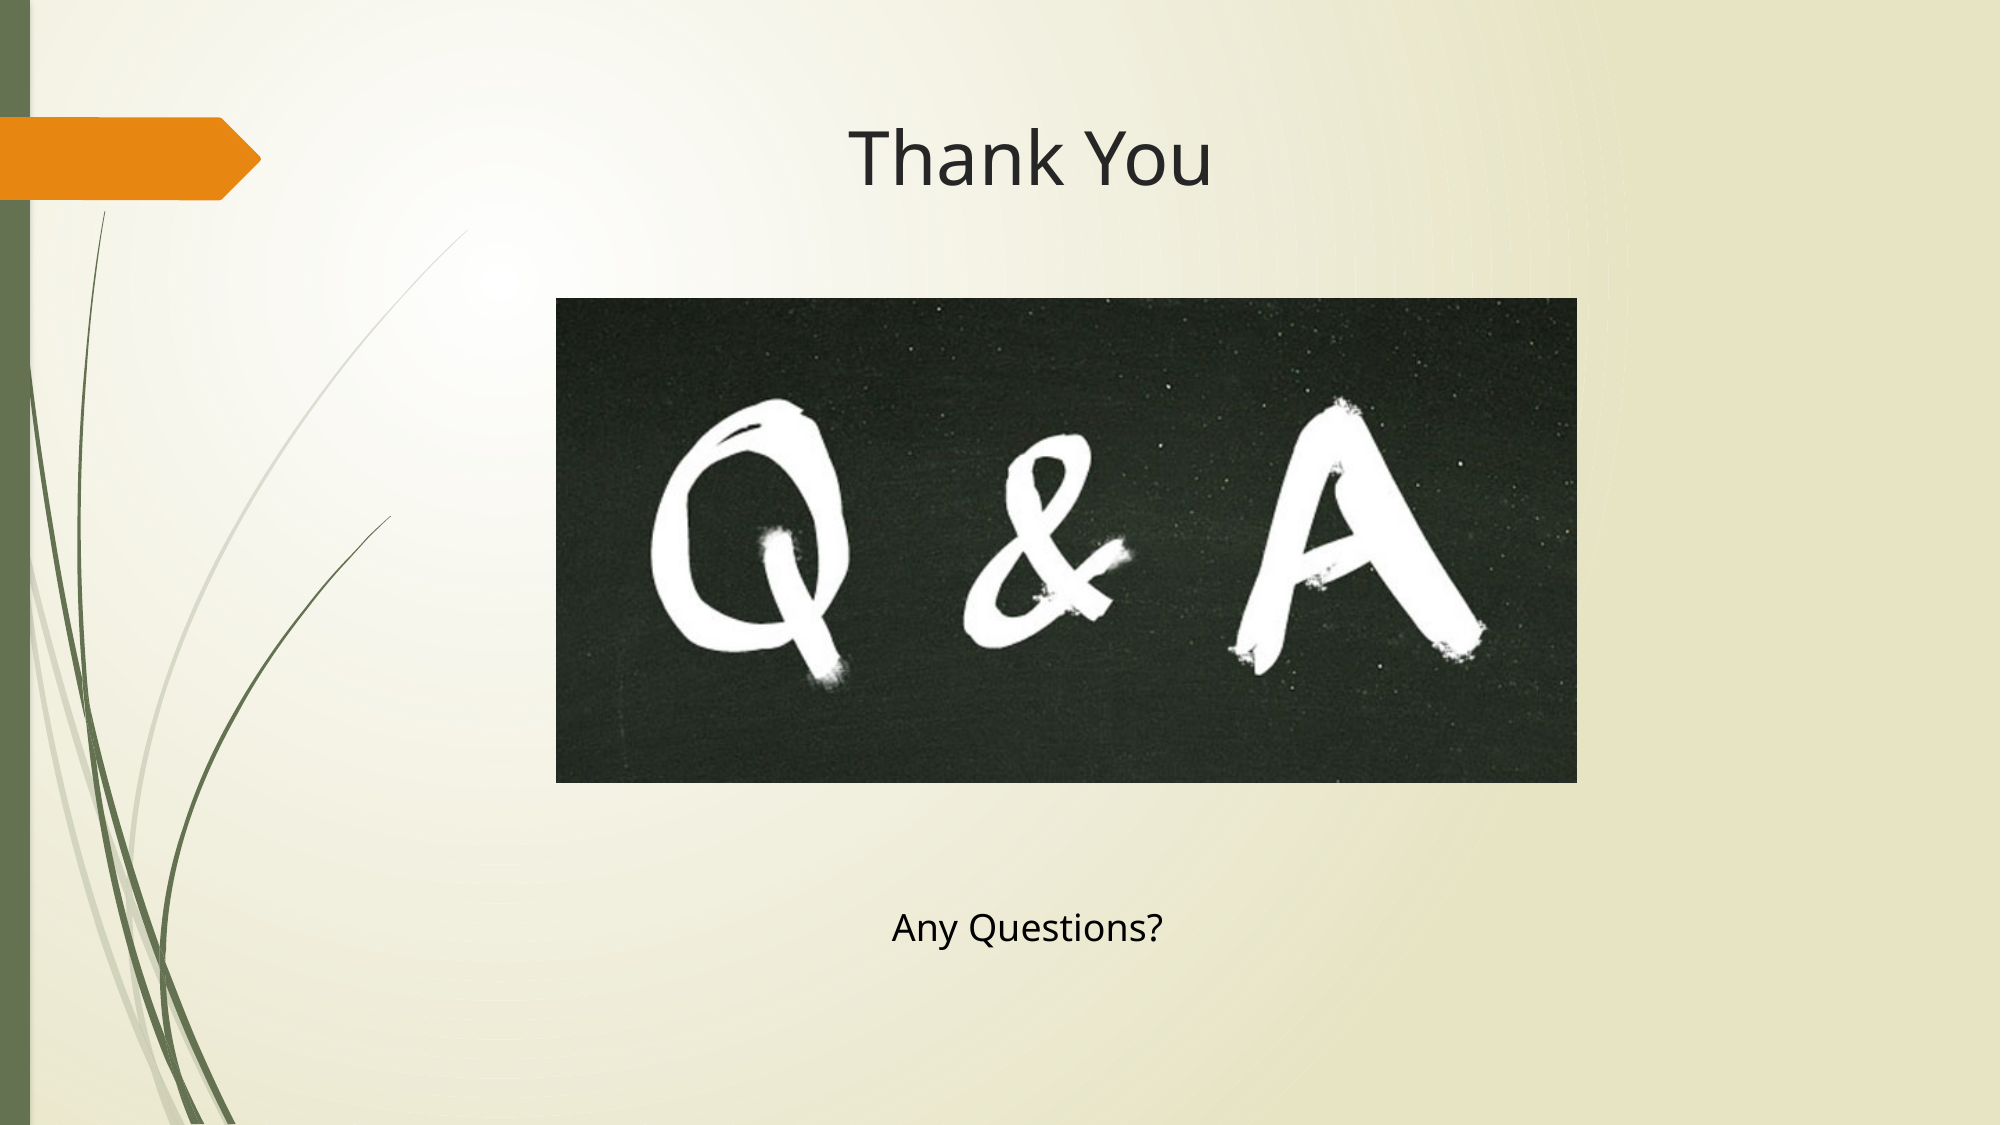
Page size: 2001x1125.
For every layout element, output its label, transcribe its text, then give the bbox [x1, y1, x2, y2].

title Thank You [301, 102, 1764, 313]
text_box Any Questions? [465, 897, 1591, 957]
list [555, 298, 1577, 783]
